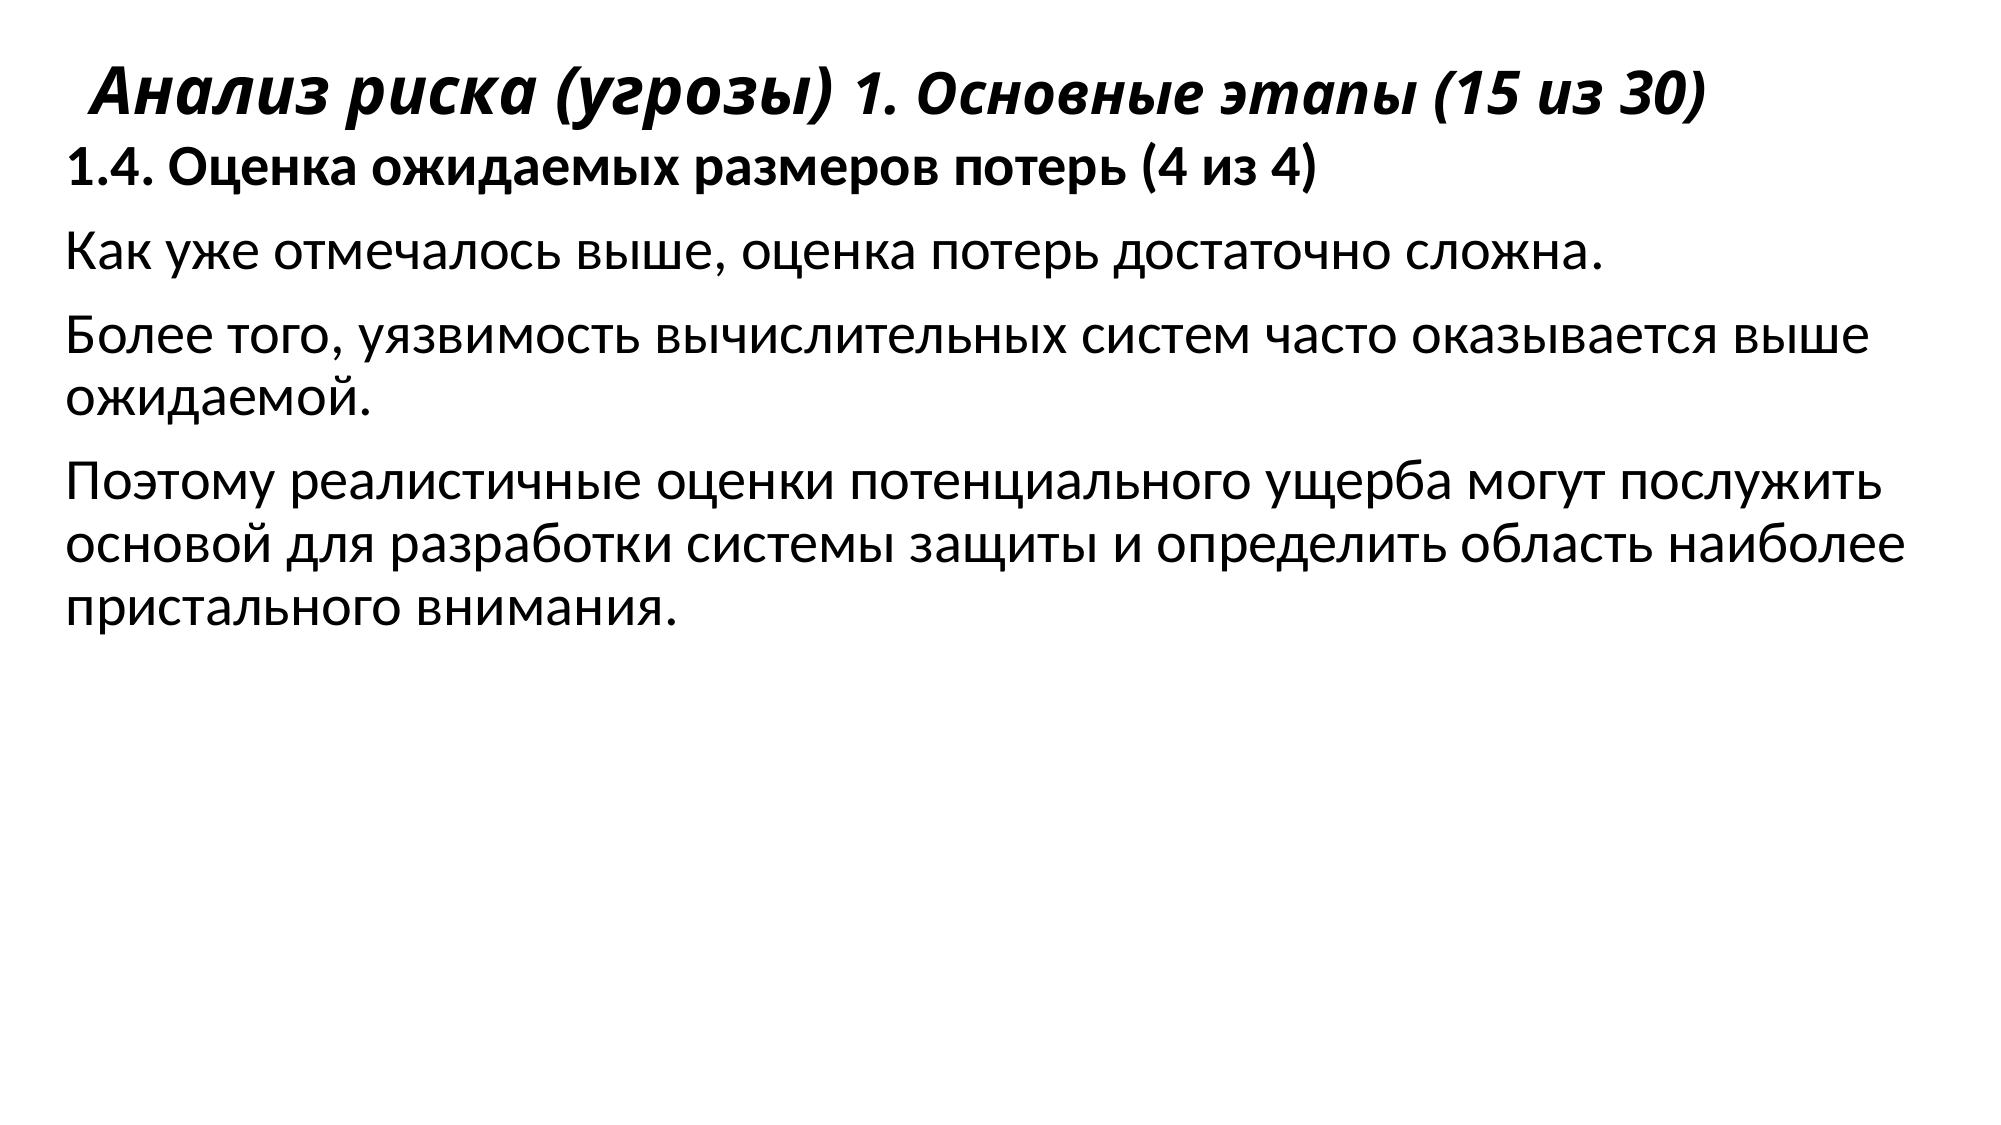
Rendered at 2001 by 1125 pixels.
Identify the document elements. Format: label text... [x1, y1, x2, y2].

list 1.4. Оценка ожидаемых размеров потерь (4 из 4) Как уже отмечалось выше, оценка потерь достаточно сложна. Более того, уязвимость вычислительных систем часто оказывается выше ожидаемой. Поэтому реалистичные оценки потенциального ущерба могут послужить основой для разработки системы защиты и определить область наиболее пристального внимания. [50, 127, 2000, 1117]
title Анализ риска (угрозы) 1. Основные этапы (15 из 30) [76, 49, 1802, 127]
